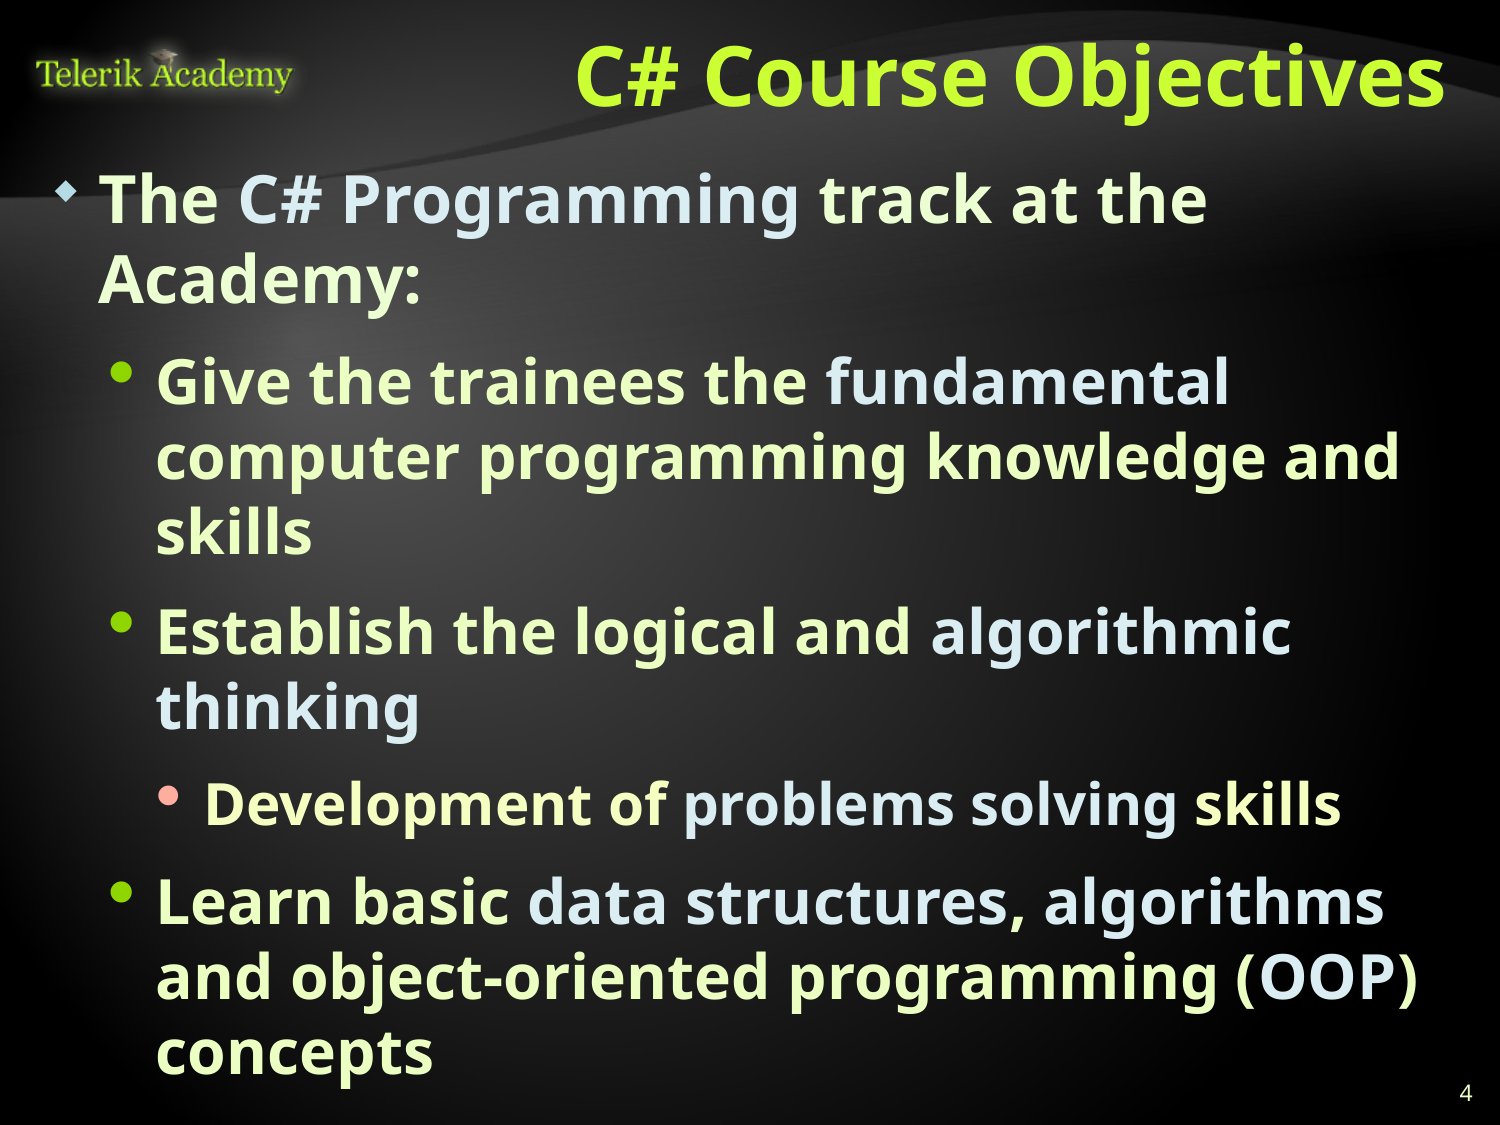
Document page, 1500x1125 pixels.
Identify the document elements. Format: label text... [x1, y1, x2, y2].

list The C# Programming track at the Academy: Give the trainees the fundamental computer programming knowledge and skills Establish the logical and algorithmic thinking Development of problems solving skills Learn basic data structures, algorithms and object-oriented programming (OOP) concepts Learn to produce high-quality code Prepare for learning the software technologies HTML5, DB & SQL, ASP.NET, XAML, Win8, … [37, 149, 1463, 1100]
title C# Course Objectives [300, 12, 1463, 149]
picture [0, 0, 1500, 1125]
slide_number 4 [1412, 1074, 1488, 1113]
